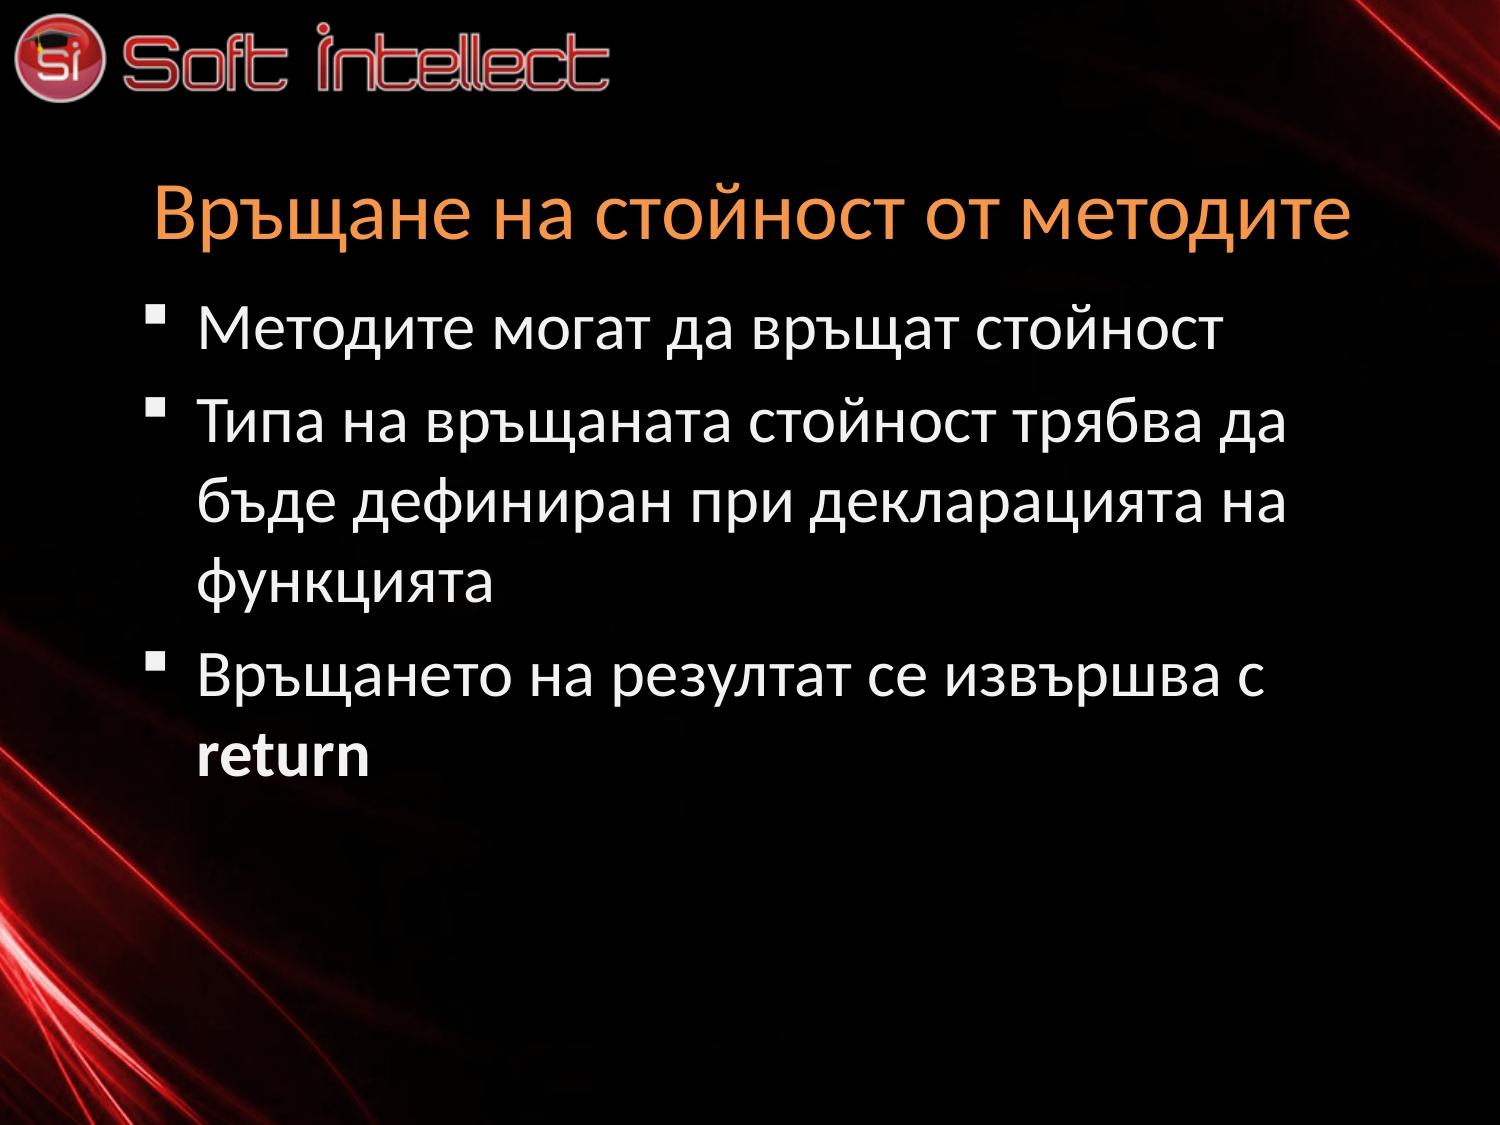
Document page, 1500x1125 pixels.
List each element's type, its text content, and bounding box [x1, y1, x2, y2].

picture [0, 0, 1500, 1125]
list Методите могат да връщат стойност Типа на връщаната стойност трябва да бъде дефиниран при декларацията на функцията Връщането на резултат се извършва с return [125, 275, 1375, 1018]
title Връщане на стойност от методите [137, 112, 1488, 300]
